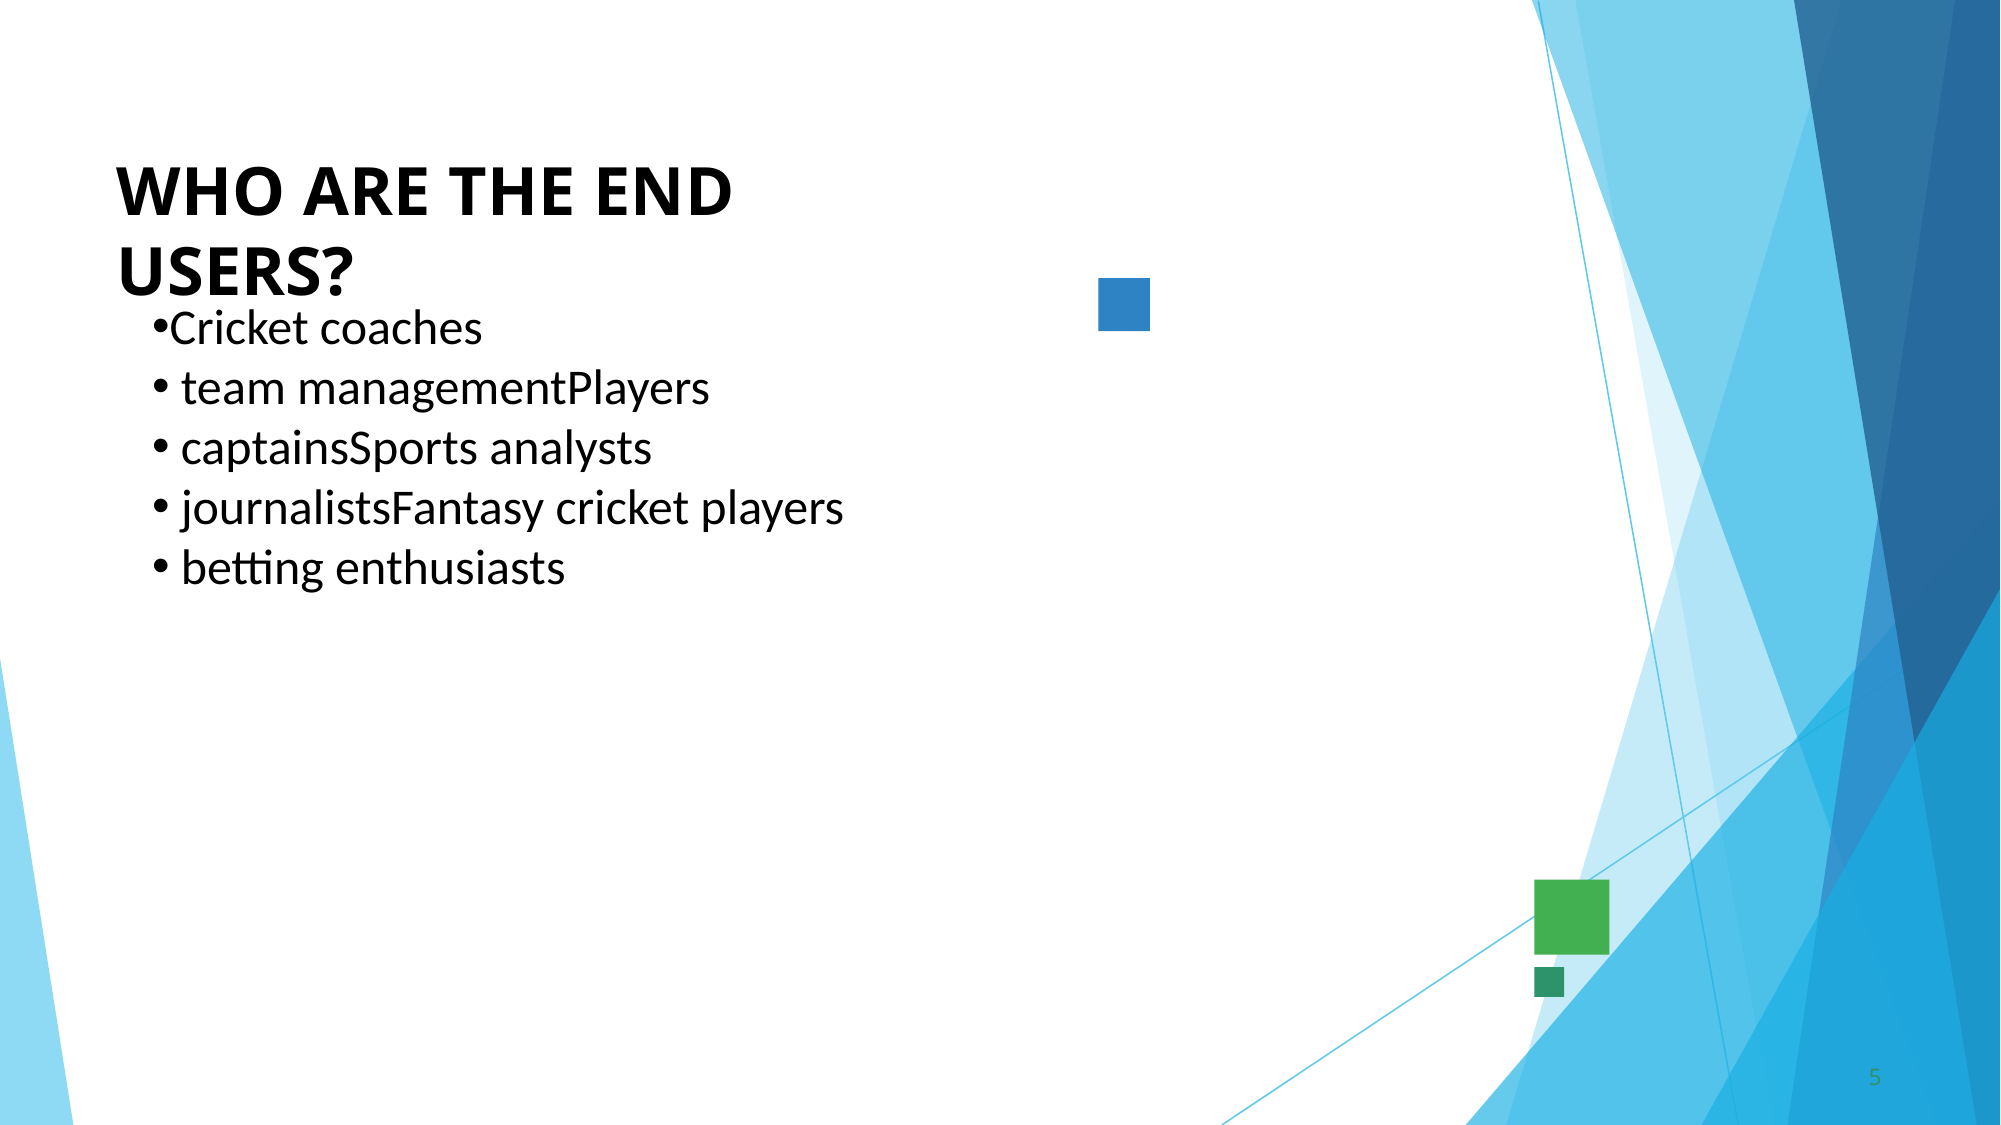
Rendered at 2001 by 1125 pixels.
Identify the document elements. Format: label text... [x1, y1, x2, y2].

title WHO ARE THE END USERS? [114, 146, 938, 337]
text_box Cricket coaches team managementPlayers captainsSports analysts journalistsFantasy cricket players betting enthusiasts [137, 287, 1050, 603]
text_box [1534, 967, 1565, 997]
slide_number 5 [1862, 1061, 1888, 1125]
text_box [1534, 879, 1610, 955]
text_box [1098, 278, 1150, 332]
